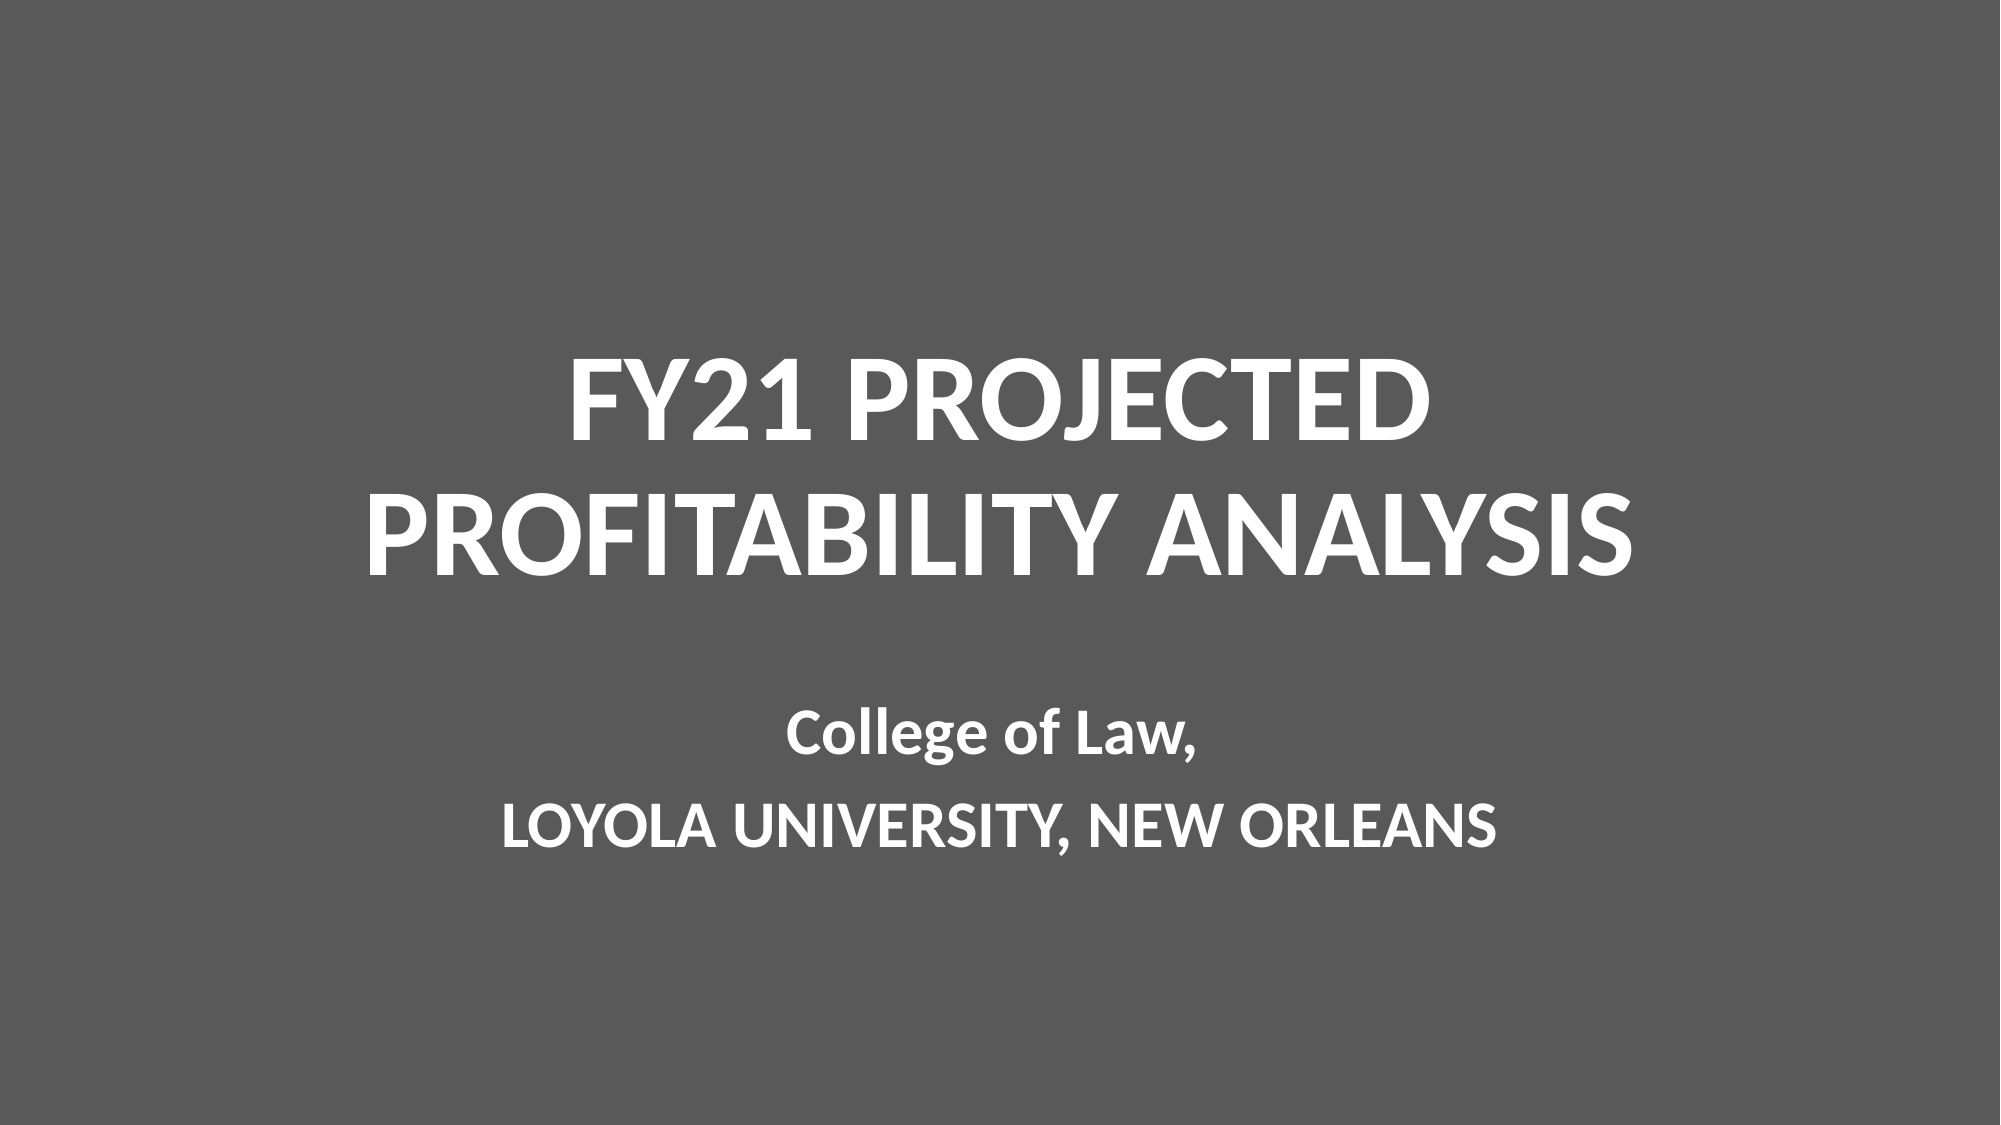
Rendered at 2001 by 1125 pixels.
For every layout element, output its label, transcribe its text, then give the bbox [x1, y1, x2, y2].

title FY21 PROJECTED PROFITABILITY ANALYSIS [249, 209, 1750, 610]
subtitle College of Law, LOYOLA UNIVERSITY, NEW ORLEANS [0, 688, 2000, 916]
